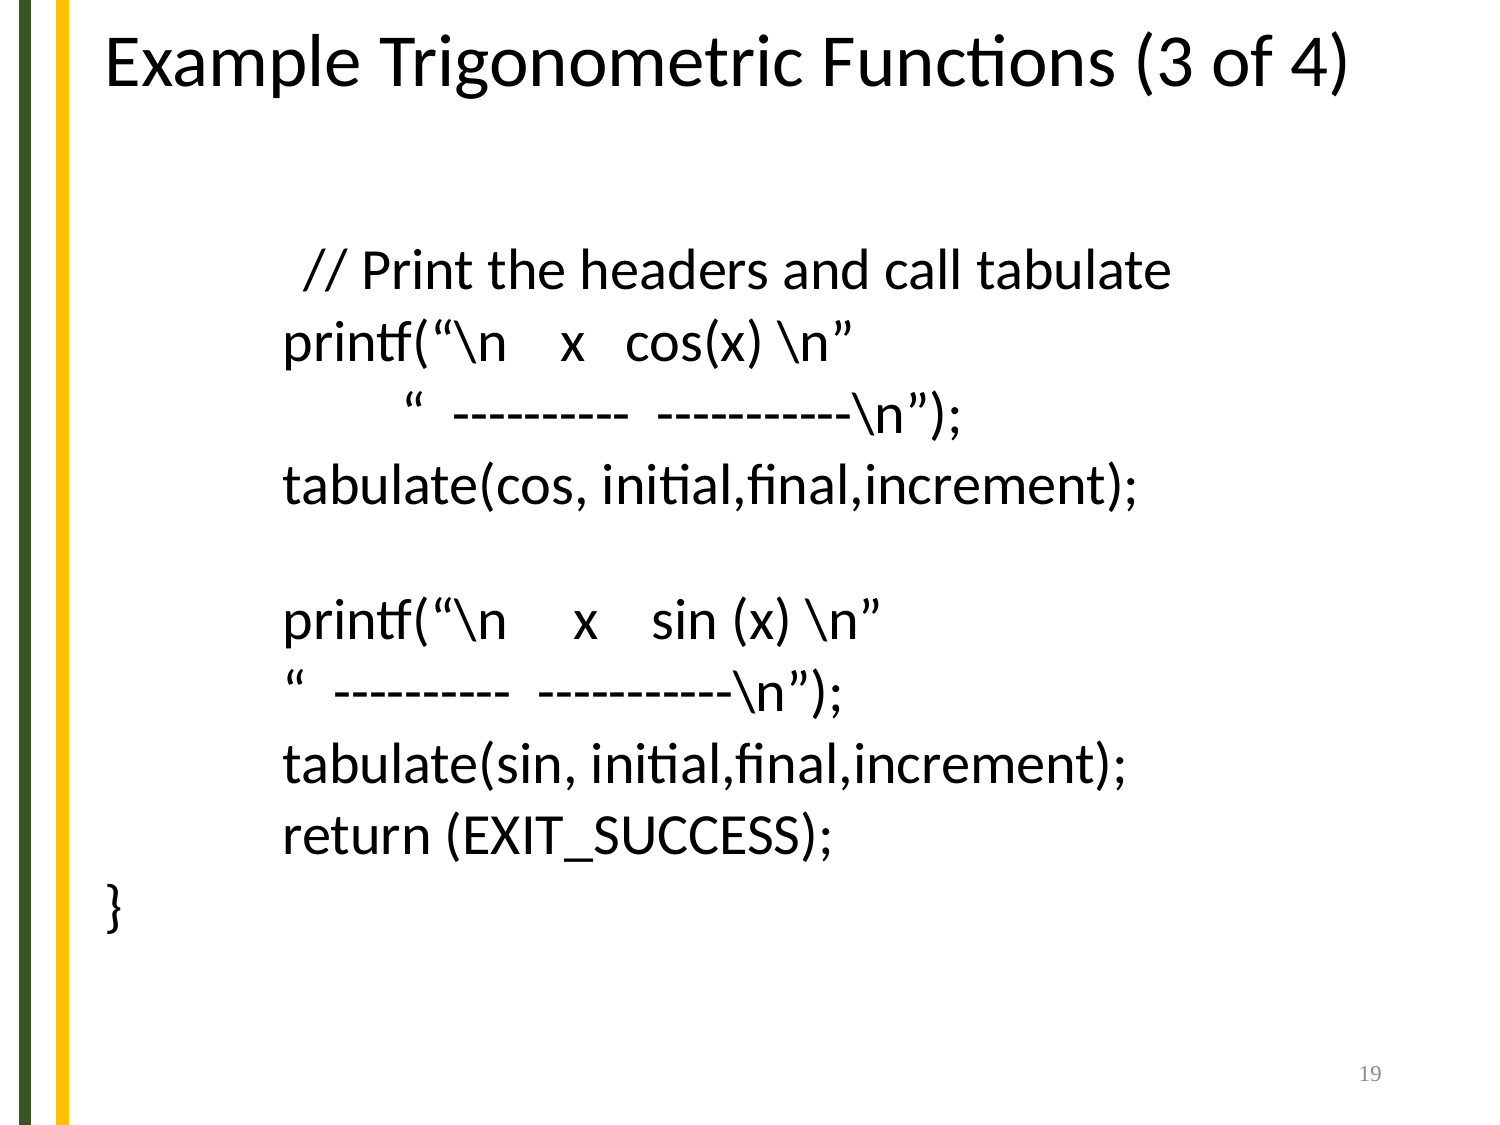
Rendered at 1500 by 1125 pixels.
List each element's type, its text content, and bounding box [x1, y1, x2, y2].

list // Print the headers and call tabulate printf(“\n x cos(x) \n” “ ---------- -----------\n”); tabulate(cos, initial,final,increment); printf(“\n x sin (x) \n” “ ---------- -----------\n”); tabulate(sin, initial,final,increment); return (EXIT_SUCCESS); } [89, 237, 1413, 1125]
slide_number 19 [1059, 1042, 1397, 1103]
title Example Trigonometric Functions (3 of 4) [89, 0, 1415, 154]
